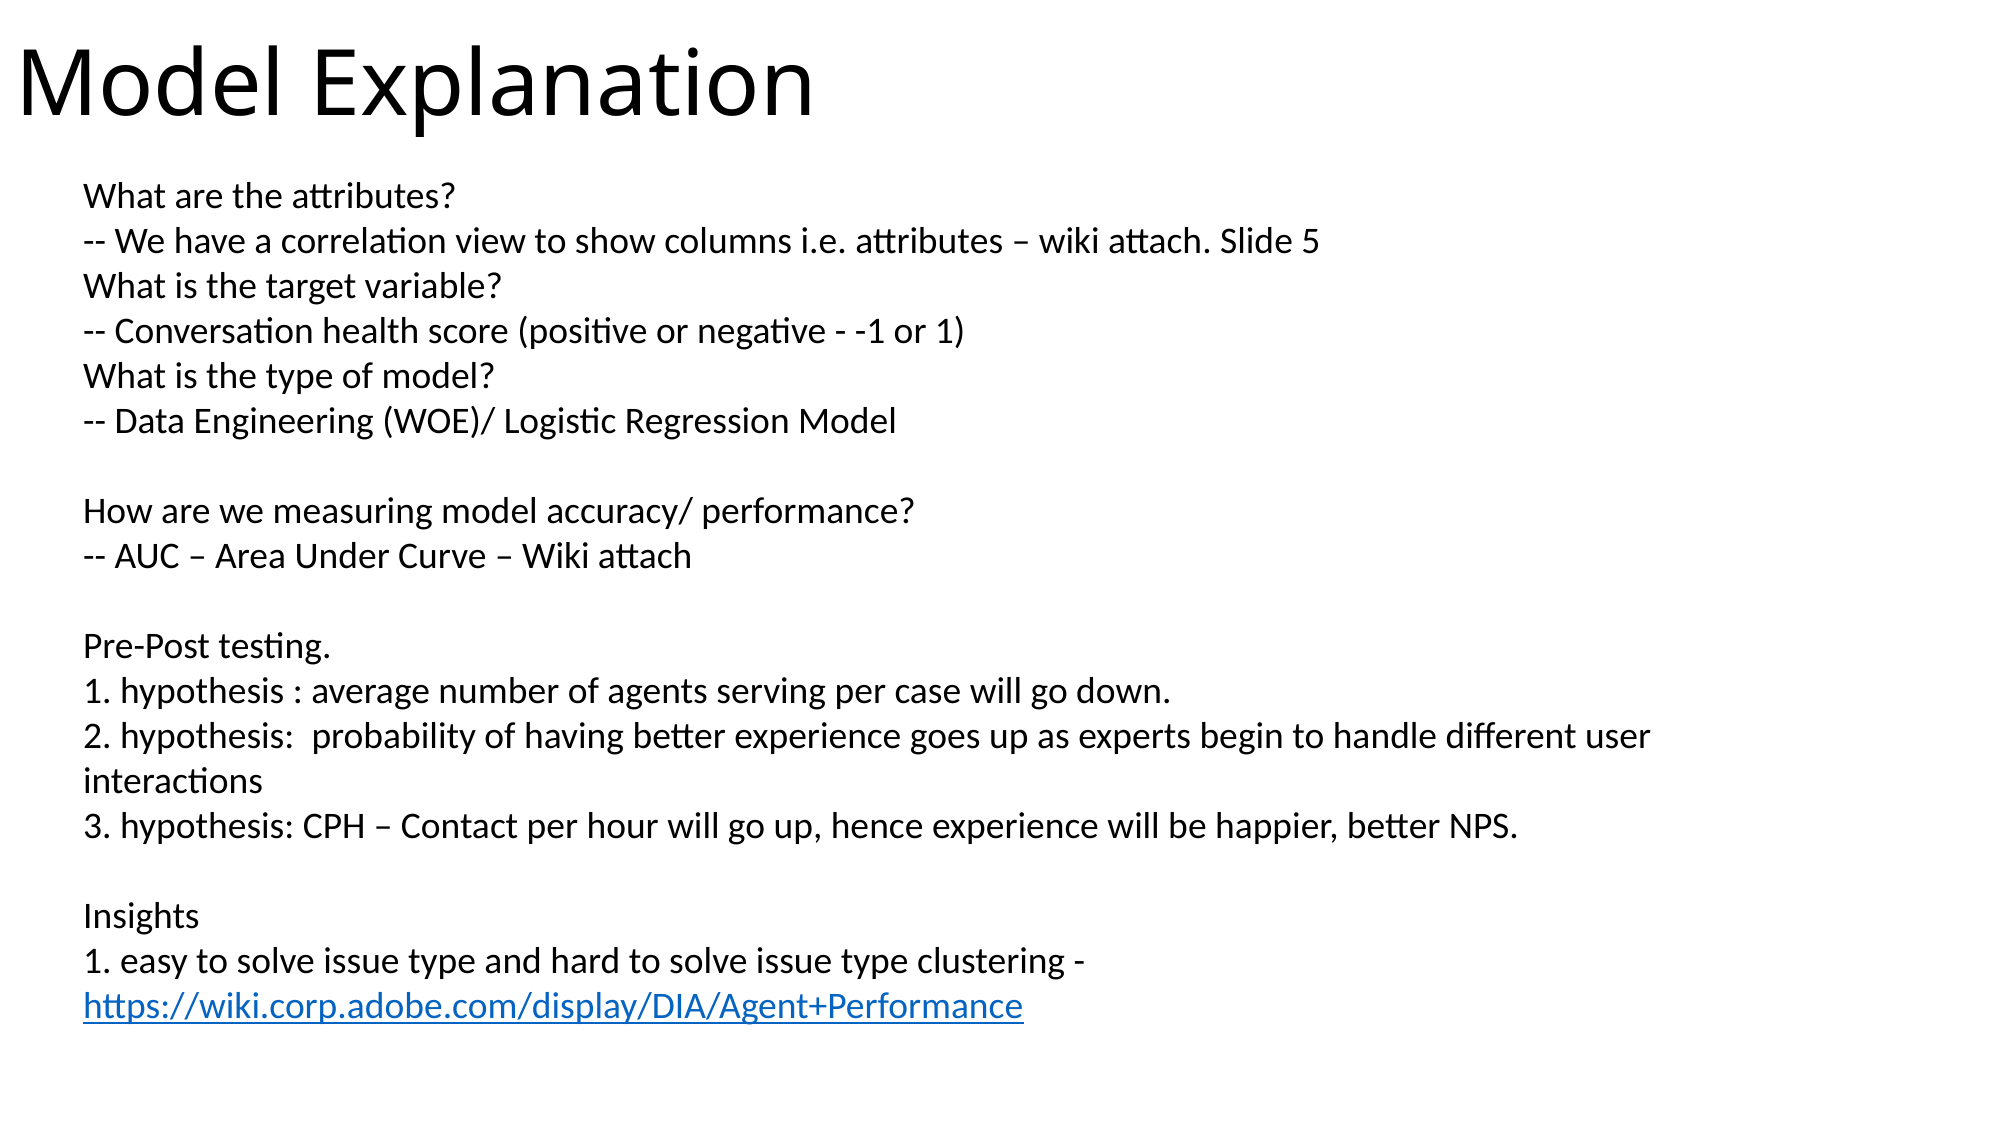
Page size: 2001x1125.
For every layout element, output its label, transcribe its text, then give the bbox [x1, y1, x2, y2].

text_box What are the attributes? -- We have a correlation view to show columns i.e. attributes – wiki attach. Slide 5 What is the target variable? -- Conversation health score (positive or negative - -1 or 1) What is the type of model? -- Data Engineering (WOE)/ Logistic Regression Model How are we measuring model accuracy/ performance? -- AUC – Area Under Curve – Wiki attach Pre-Post testing. 1. hypothesis : average number of agents serving per case will go down. 2. hypothesis: probability of having better experience goes up as experts begin to handle different user interactions 3. hypothesis: CPH – Contact per hour will go up, hence experience will be happier, better NPS. Insights 1. easy to solve issue type and hard to solve issue type clustering - https://wiki.corp.adobe.com/display/DIA/Agent+Performance [68, 163, 1802, 1124]
title Model Explanation [0, 0, 1726, 195]
